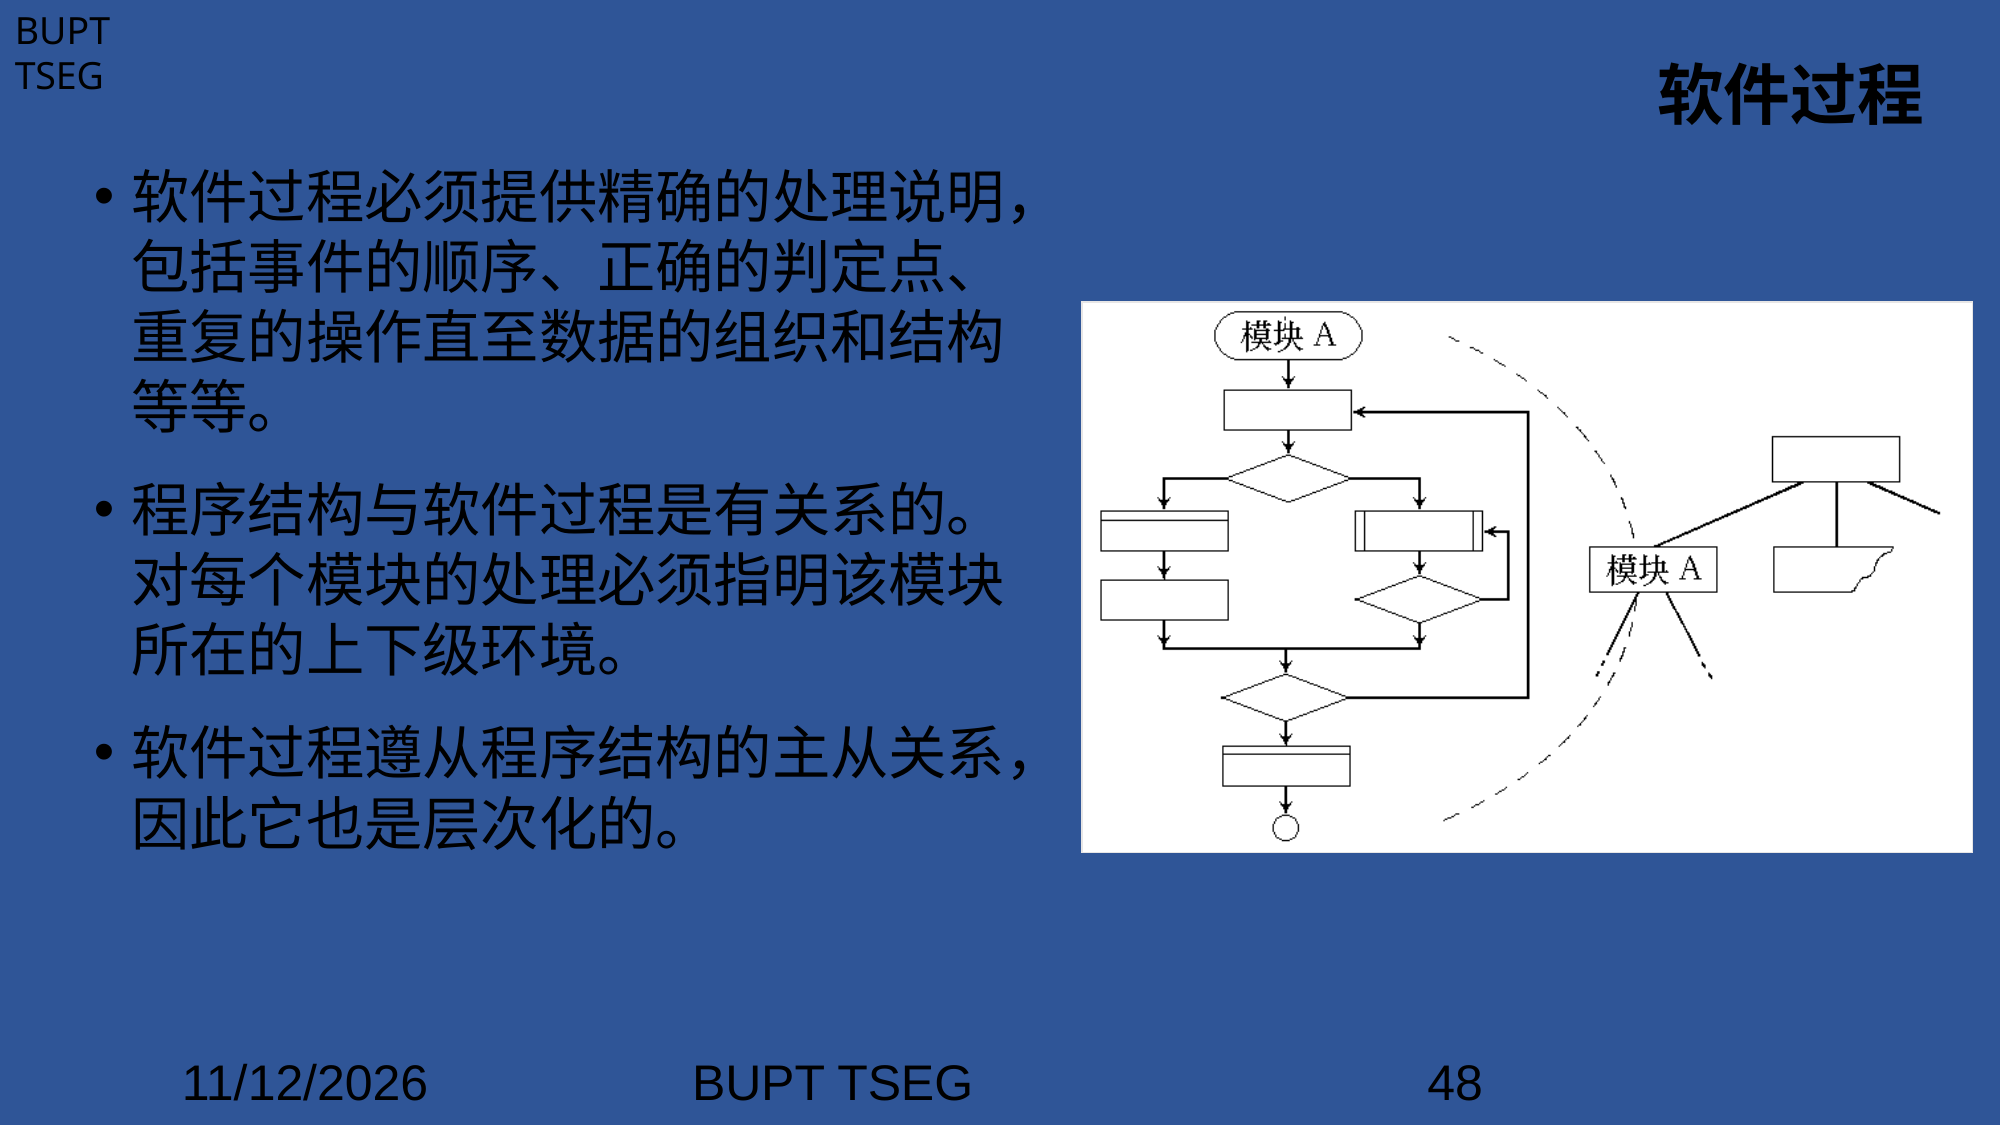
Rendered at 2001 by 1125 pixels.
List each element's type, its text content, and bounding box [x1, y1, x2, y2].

picture [1082, 302, 1972, 852]
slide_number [167, 1042, 618, 1103]
footer BUPT TSEG [677, 1042, 1353, 1103]
list 软件过程必须提供精确的处理说明，包括事件的顺序、正确的判定点、重复的操作直至数据的组织和结构等等。 程序结构与软件过程是有关系的。对每个模块的处理必须指明该模块所在的上下级环境。 软件过程遵从程序结构的主从关系，因此它也是层次化的。 [78, 152, 1048, 970]
slide_number 48 [1412, 1042, 1863, 1103]
title 软件过程 [244, 45, 1940, 152]
